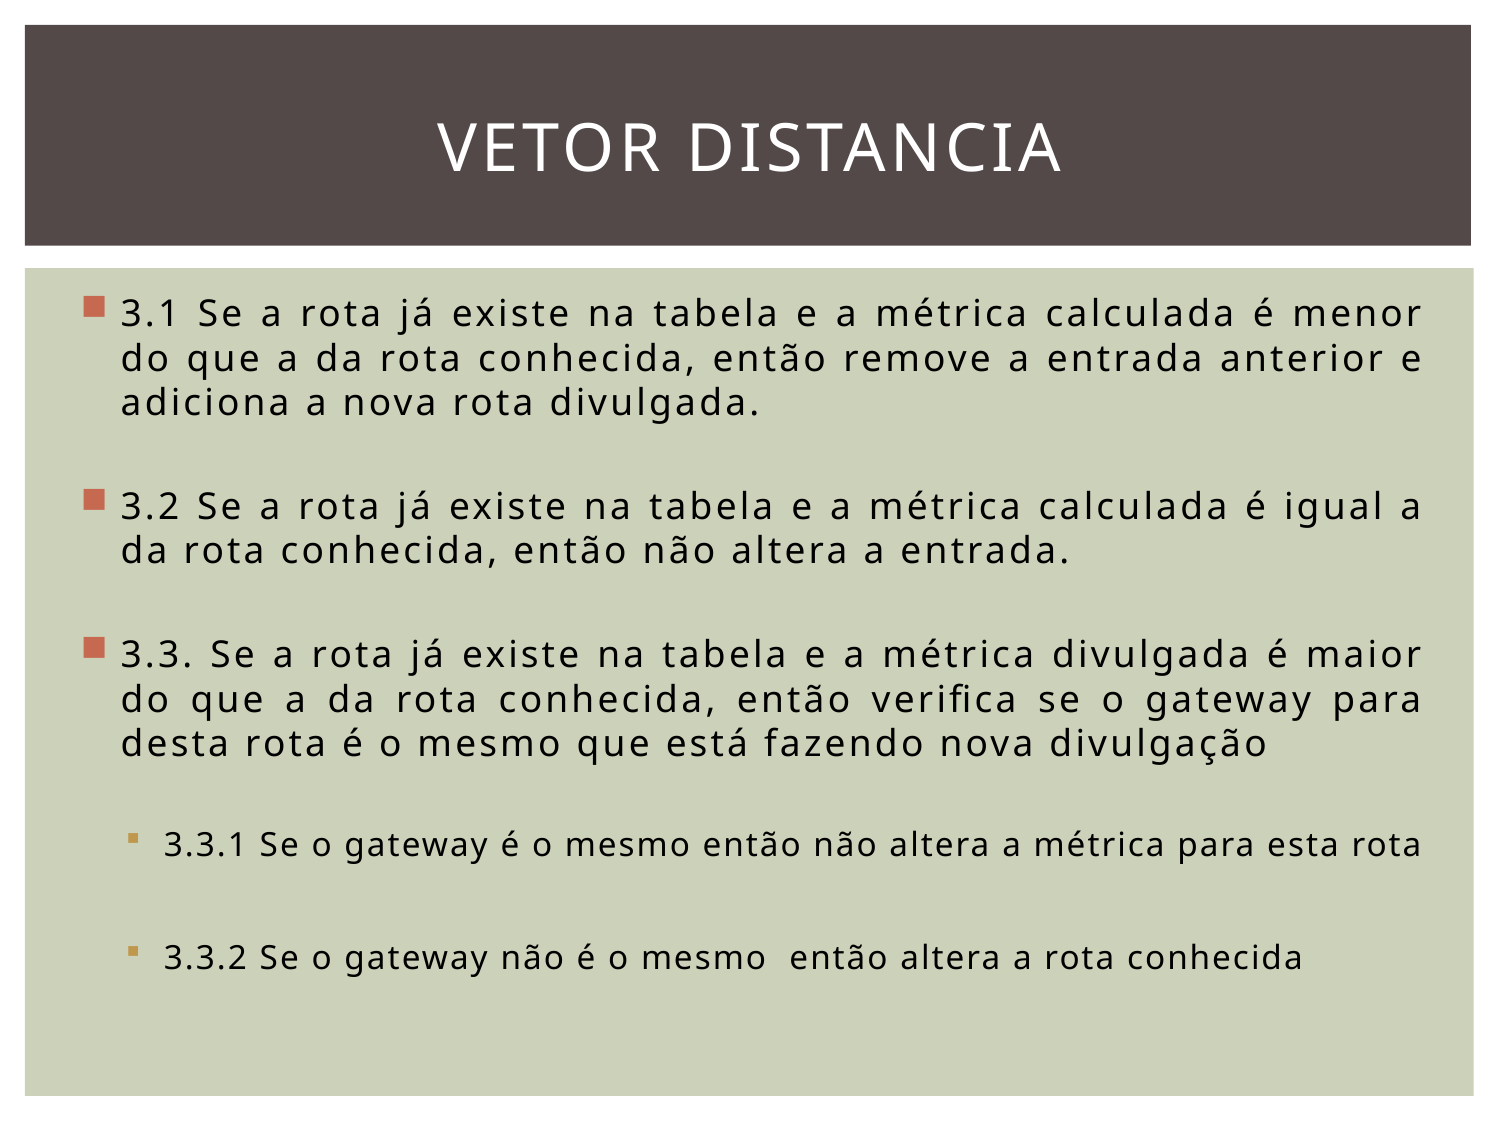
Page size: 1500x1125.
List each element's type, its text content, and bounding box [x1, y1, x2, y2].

title VETOR DISTANCIA [62, 58, 1438, 232]
list 3.1 Se a rota já existe na tabela e a métrica calculada é menor do que a da rota conhecida, então remove a entrada anterior e adiciona a nova rota divulgada. 3.2 Se a rota já existe na tabela e a métrica calculada é igual a da rota conhecida, então não altera a entrada. 3.3. Se a rota já existe na tabela e a métrica divulgada é maior do que a da rota conhecida, então verifica se o gateway para desta rota é o mesmo que está fazendo nova divulgação 3.3.1 Se o gateway é o mesmo então não altera a métrica para esta rota 3.3.2 Se o gateway não é o mesmo então altera a rota conhecida [62, 281, 1442, 1005]
